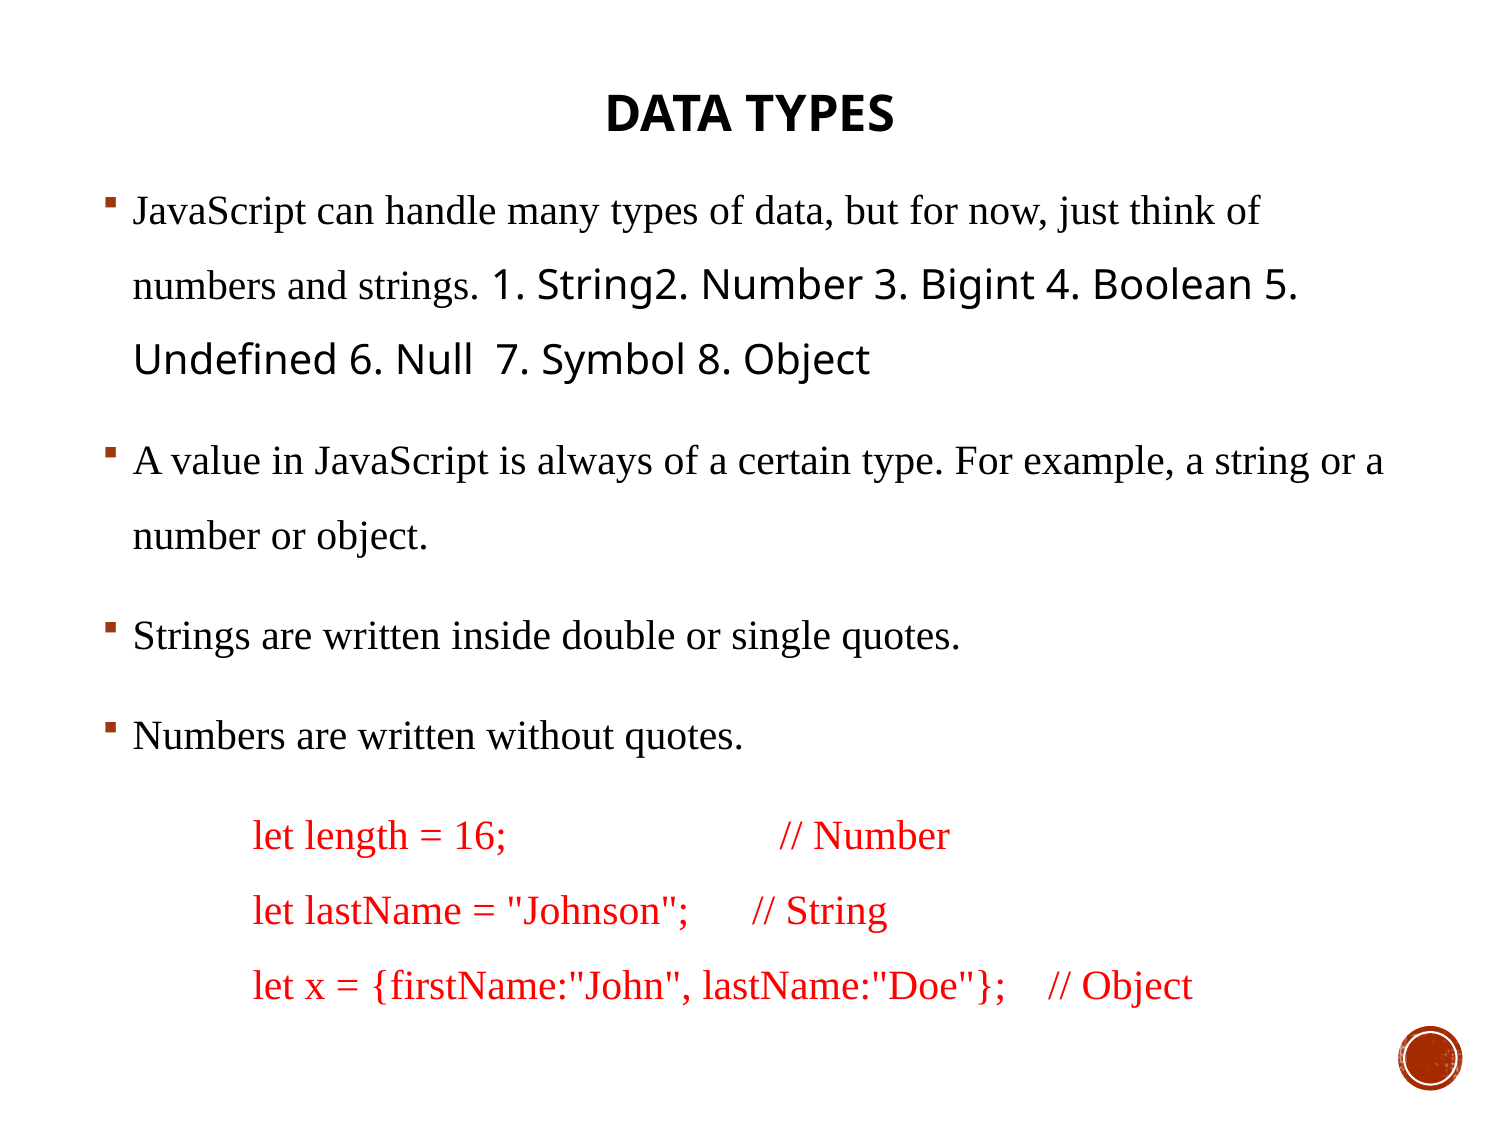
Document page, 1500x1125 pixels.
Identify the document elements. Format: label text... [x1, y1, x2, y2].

list JavaScript can handle many types of data, but for now, just think of numbers and strings. 1. String2. Number 3. Bigint 4. Boolean 5. Undefined 6. Null 7. Symbol 8. Object A value in JavaScript is always of a certain type. For example, a string or a number or object. Strings are written inside double or single quotes. Numbers are written without quotes. let length = 16; // Number let lastName = "Johnson"; // String let x = {firstName:"John", lastName:"Doe"}; // Object [87, 149, 1413, 785]
title Data types [112, 79, 1388, 149]
